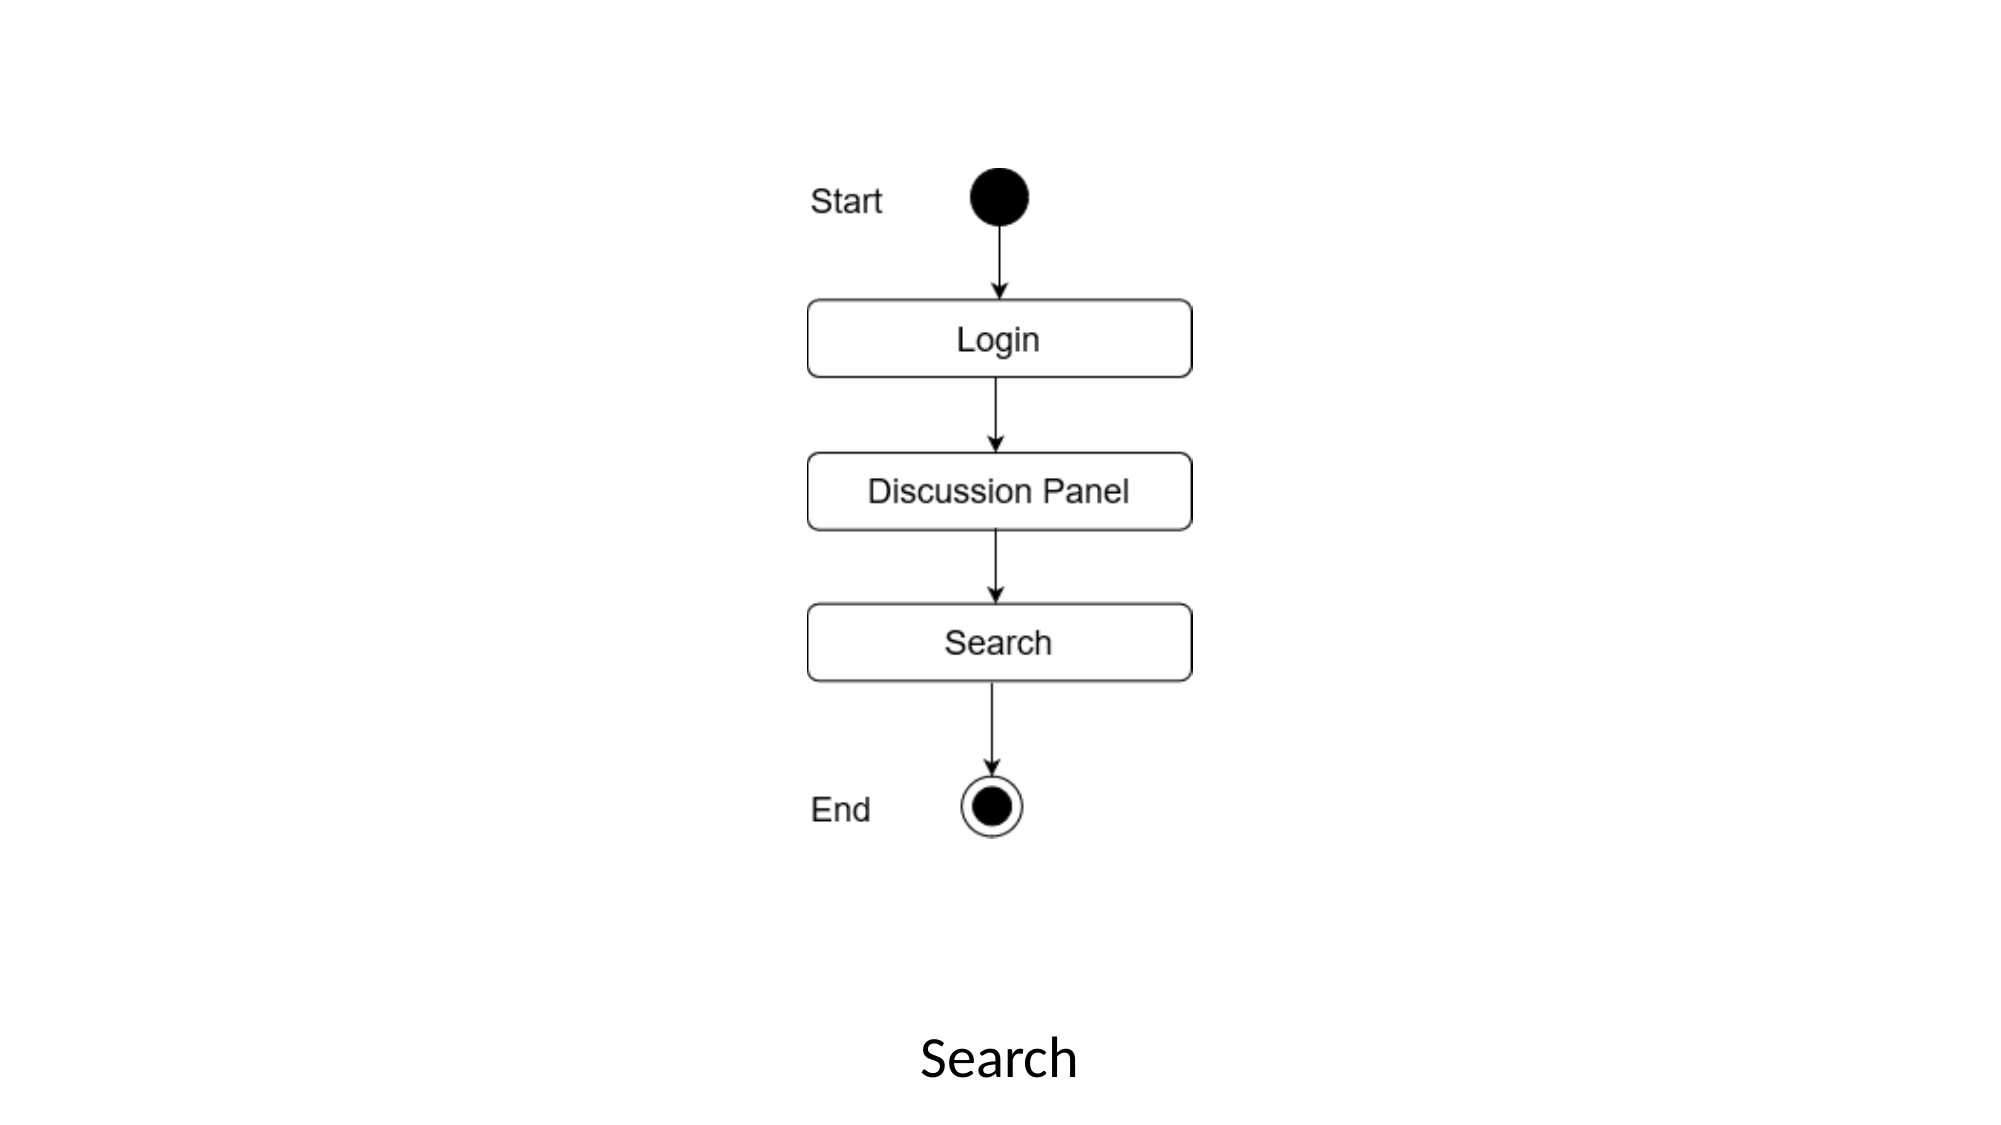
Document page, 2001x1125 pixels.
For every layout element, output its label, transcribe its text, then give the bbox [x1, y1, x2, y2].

text_box Search [905, 1011, 1094, 1097]
picture [807, 167, 1193, 839]
